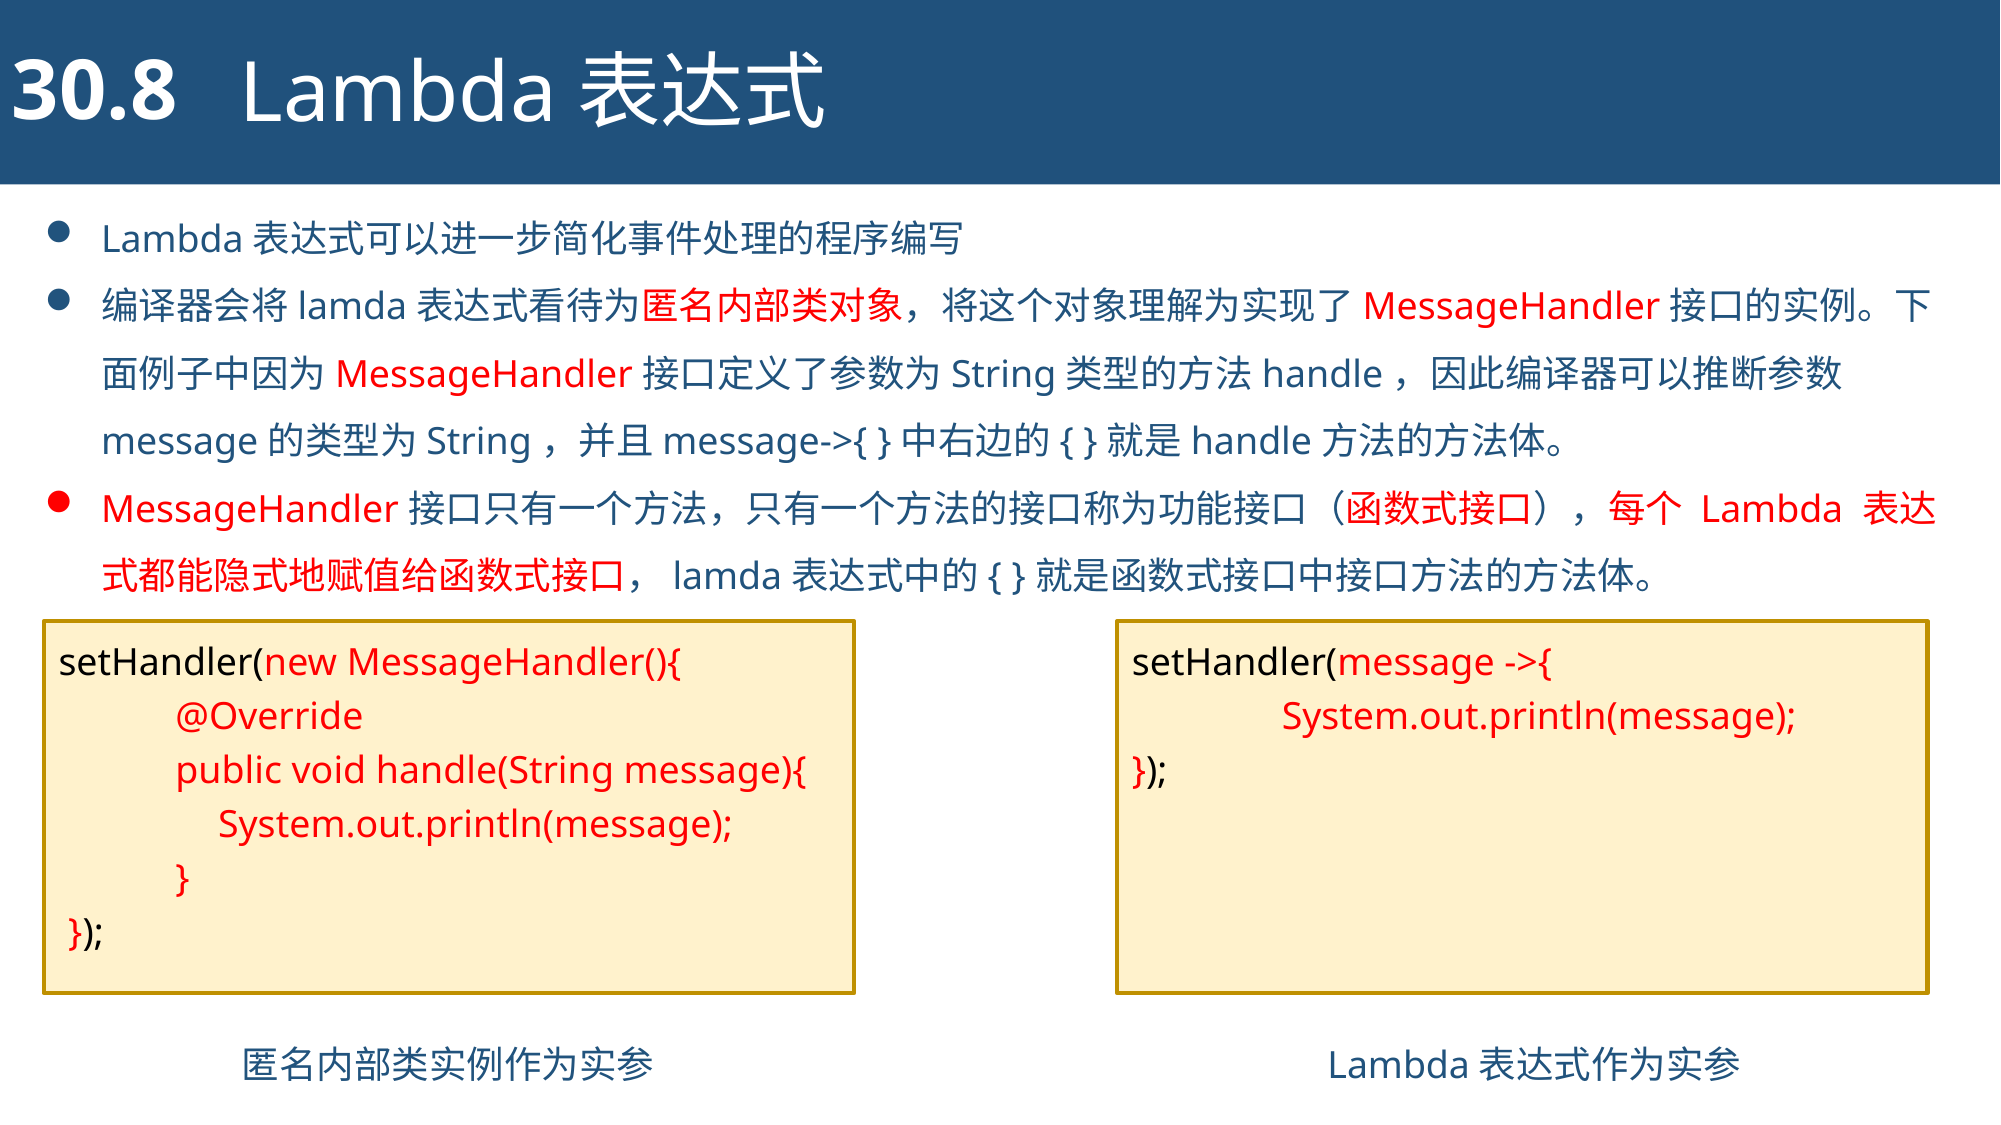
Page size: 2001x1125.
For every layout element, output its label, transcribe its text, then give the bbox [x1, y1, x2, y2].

text_box setHandler(new MessageHandler(){ @Override public void handle(String message){ System.out.println(message); } }); [43, 621, 855, 994]
text_box Lambda表达式可以进一步简化事件处理的程序编写 编译器会将lamda表达式看待为匿名内部类对象，将这个对象理解为实现了MessageHandler接口的实例。下面例子中因为MessageHandler接口定义了参数为String类型的方法handle，因此编译器可以推断参数message的类型为String，并且message->{ }中右边的{ }就是handle方法的方法体。 MessageHandler接口只有一个方法，只有一个方法的接口称为功能接口（函数式接口），每个 Lambda 表达式都能隐式地赋值给函数式接口，lamda表达式中的{ }就是函数式接口中接口方法的方法体。 [30, 184, 1957, 605]
text_box Lambda表达式作为实参 [1312, 1034, 1821, 1094]
list Lambda表达式 [224, 41, 1438, 124]
text_box setHandler(message ->{ System.out.println(message); }); [1117, 621, 1928, 994]
text_box 30.8 [0, 40, 197, 206]
text_box 匿名内部类实例作为实参 [227, 1034, 670, 1094]
